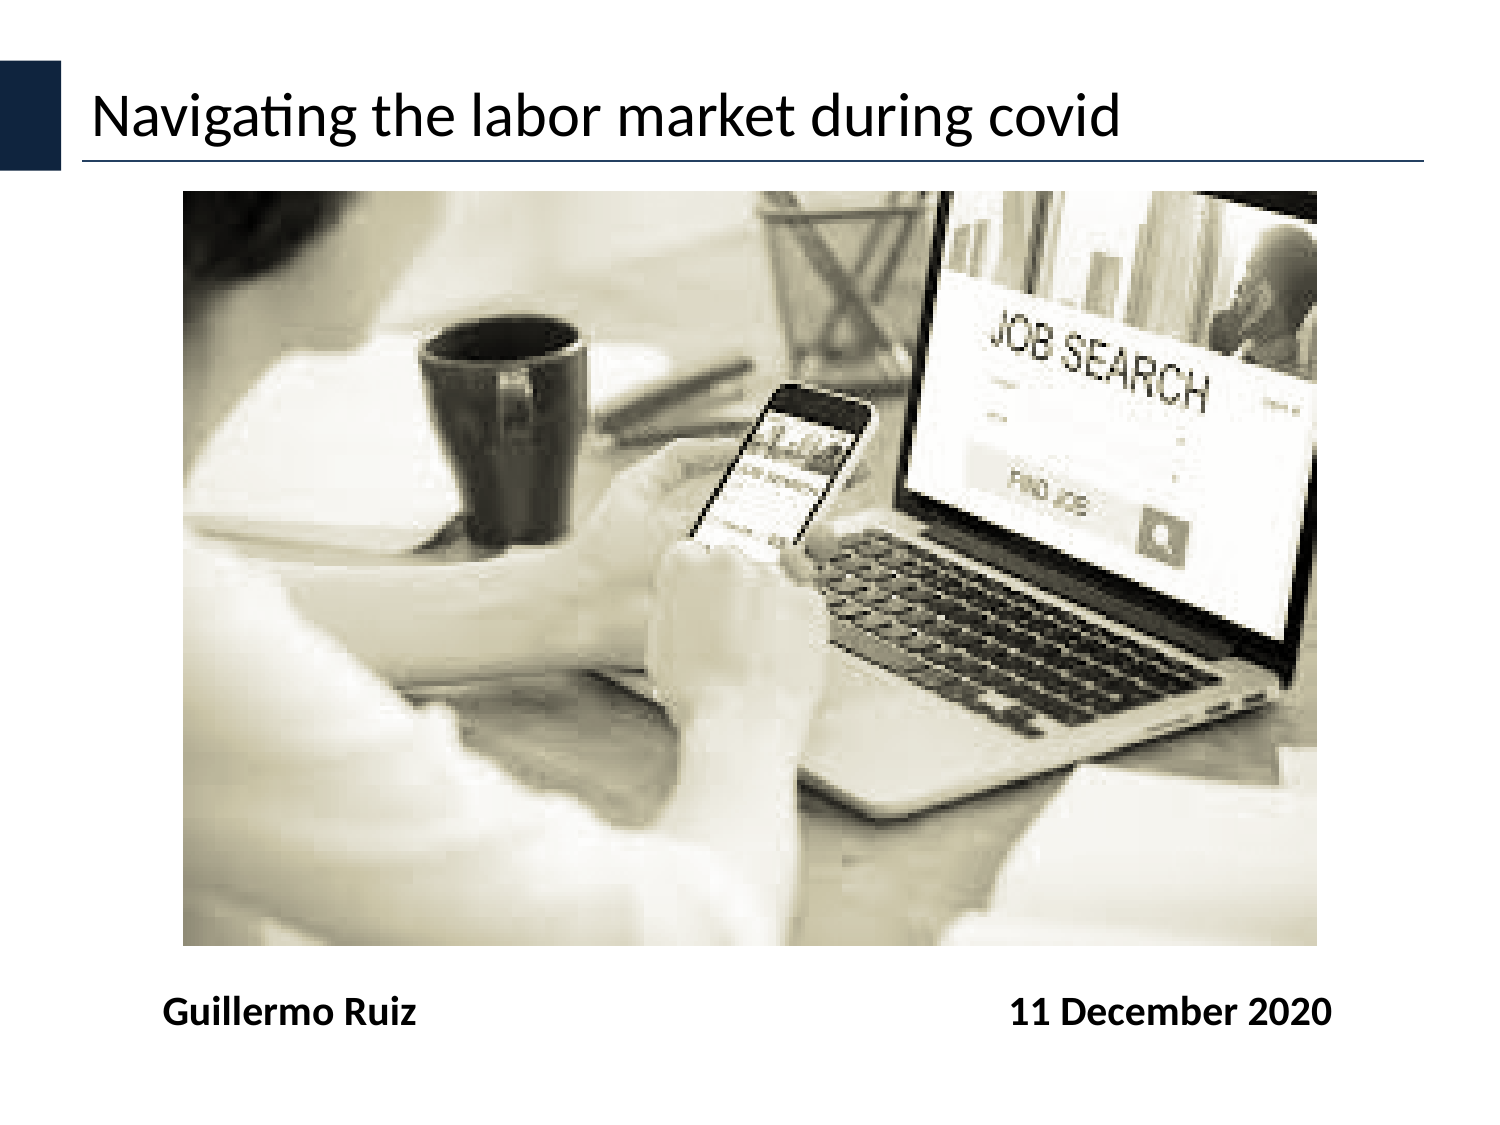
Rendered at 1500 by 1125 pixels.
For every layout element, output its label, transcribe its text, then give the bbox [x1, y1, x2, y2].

text_box Guillermo Ruiz [147, 975, 868, 1041]
text_box 11 December 2020 [868, 975, 1348, 1041]
text_box [0, 60, 62, 171]
picture [183, 191, 1317, 946]
text_box Navigating the labor market during covid [76, 66, 1500, 157]
